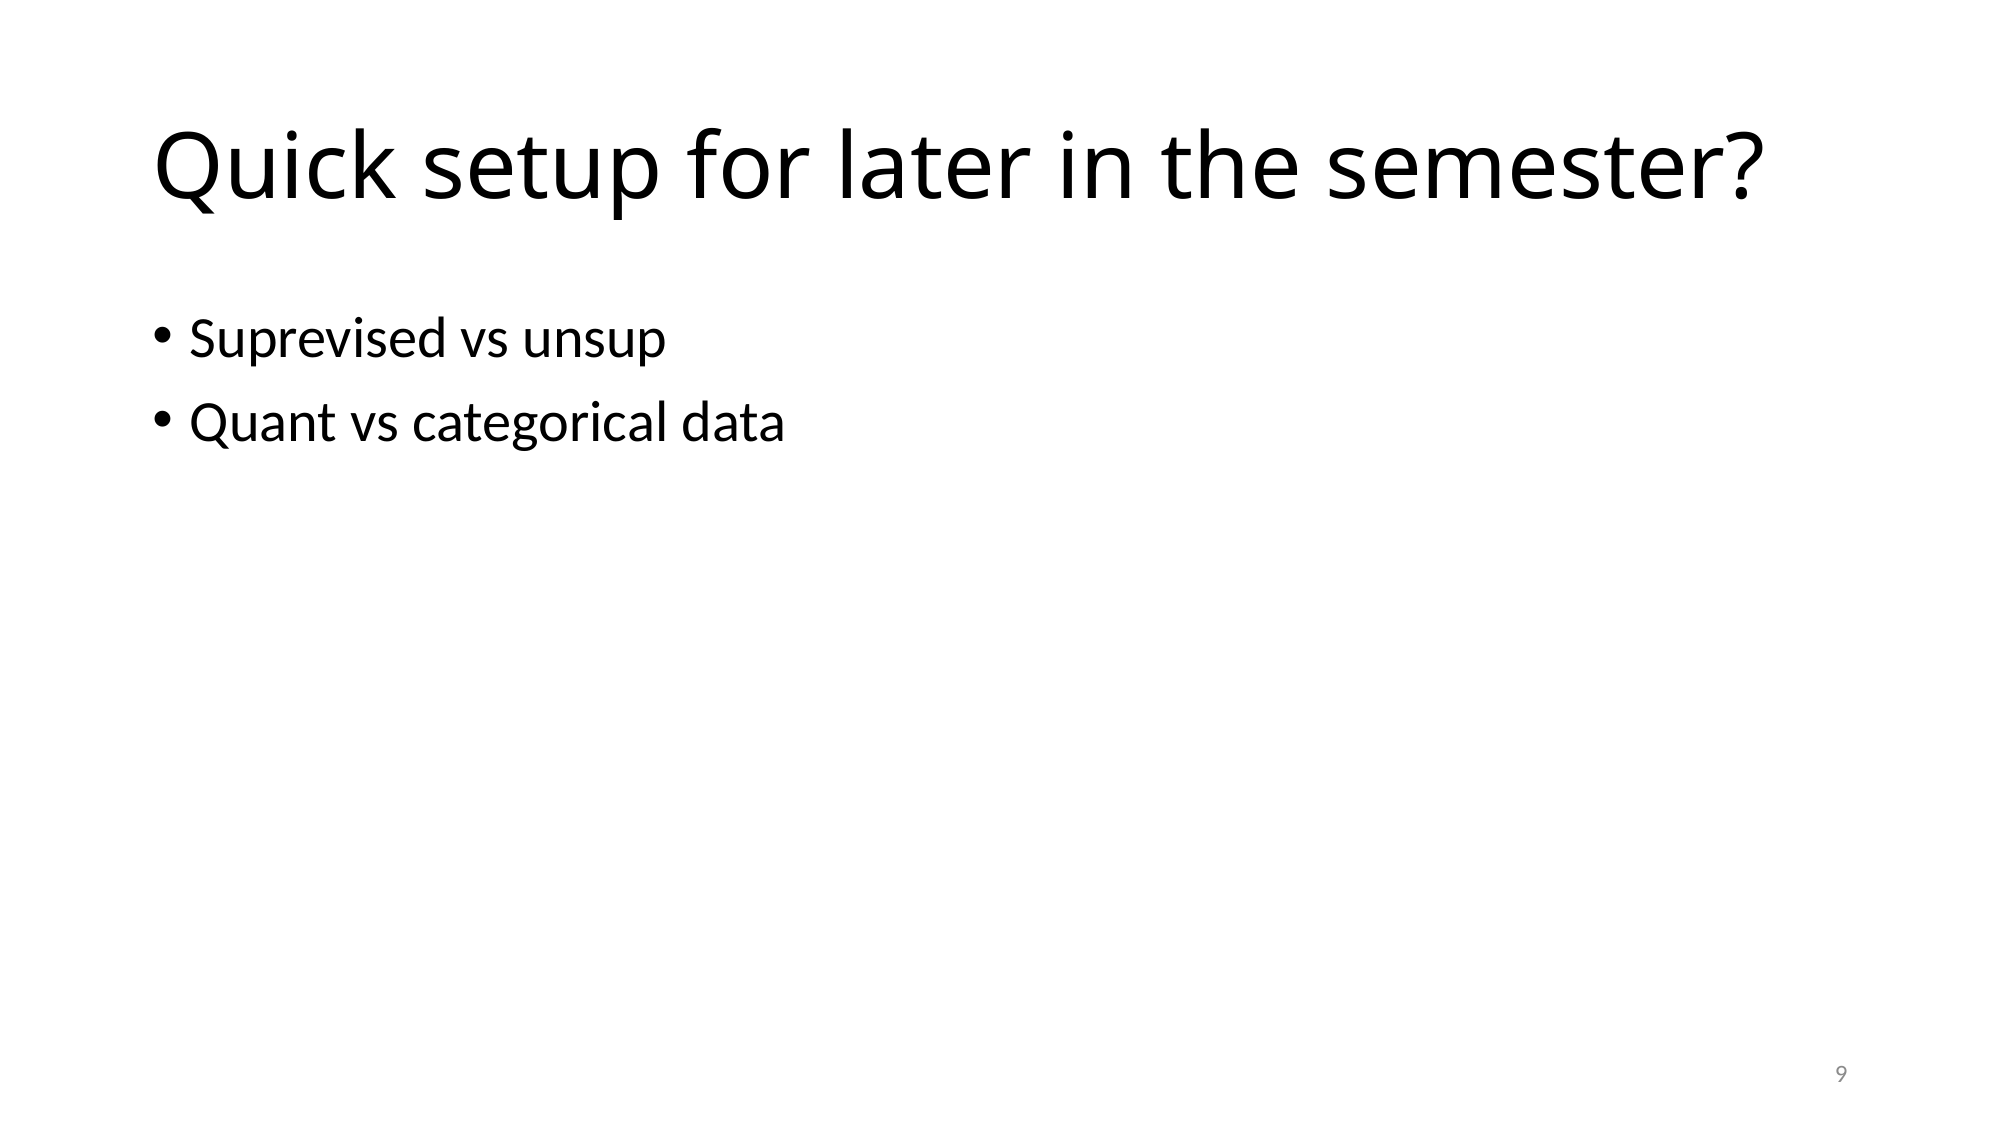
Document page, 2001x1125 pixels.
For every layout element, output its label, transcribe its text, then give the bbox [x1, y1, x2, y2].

list Suprevised vs unsup Quant vs categorical data [137, 299, 1863, 1014]
title Quick setup for later in the semester? [137, 59, 1863, 278]
slide_number 9 [1412, 1042, 1863, 1103]
